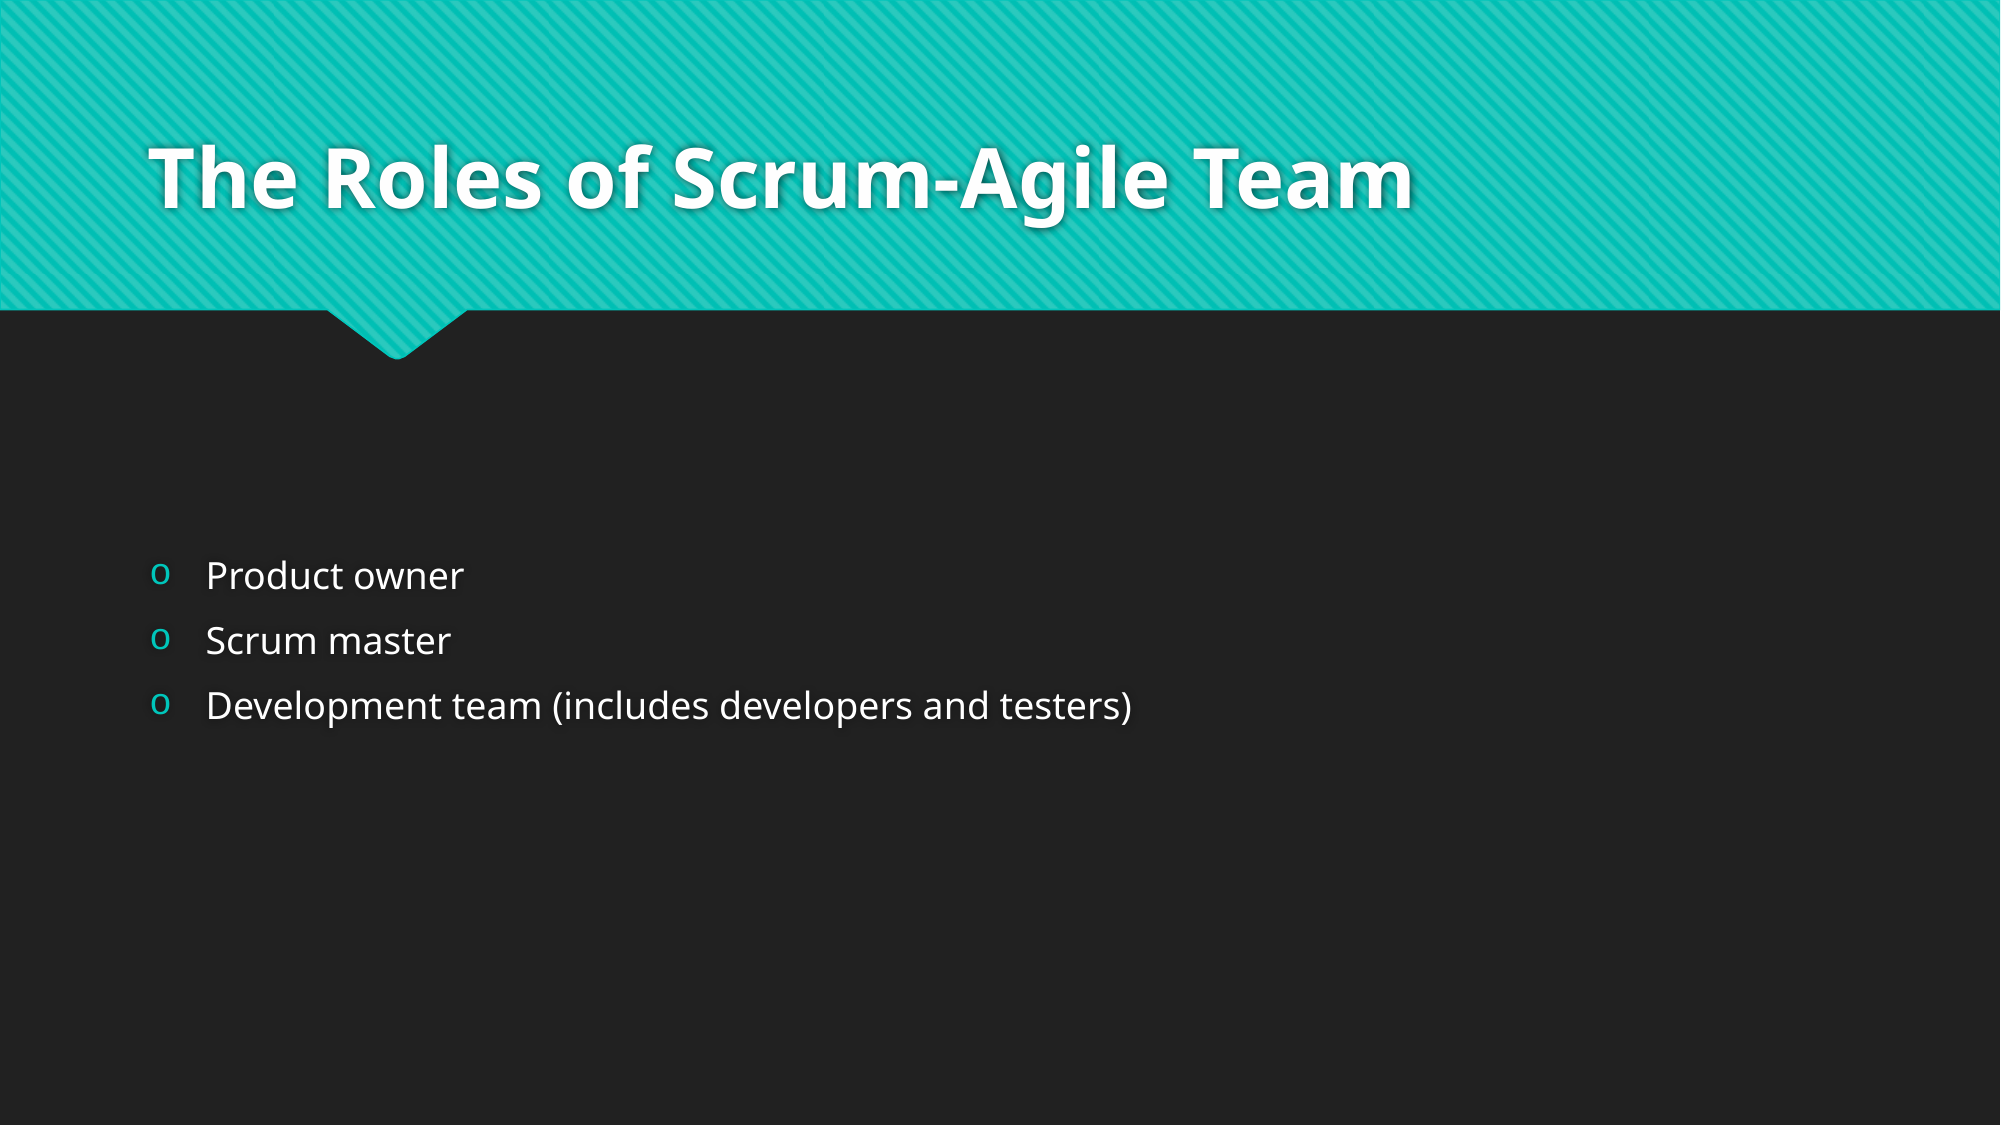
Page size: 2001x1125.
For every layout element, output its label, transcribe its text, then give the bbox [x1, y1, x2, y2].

title The Roles of Scrum-Agile Team [132, 73, 1868, 233]
list Product owner Scrum master Development team (includes developers and testers) [134, 364, 1866, 981]
